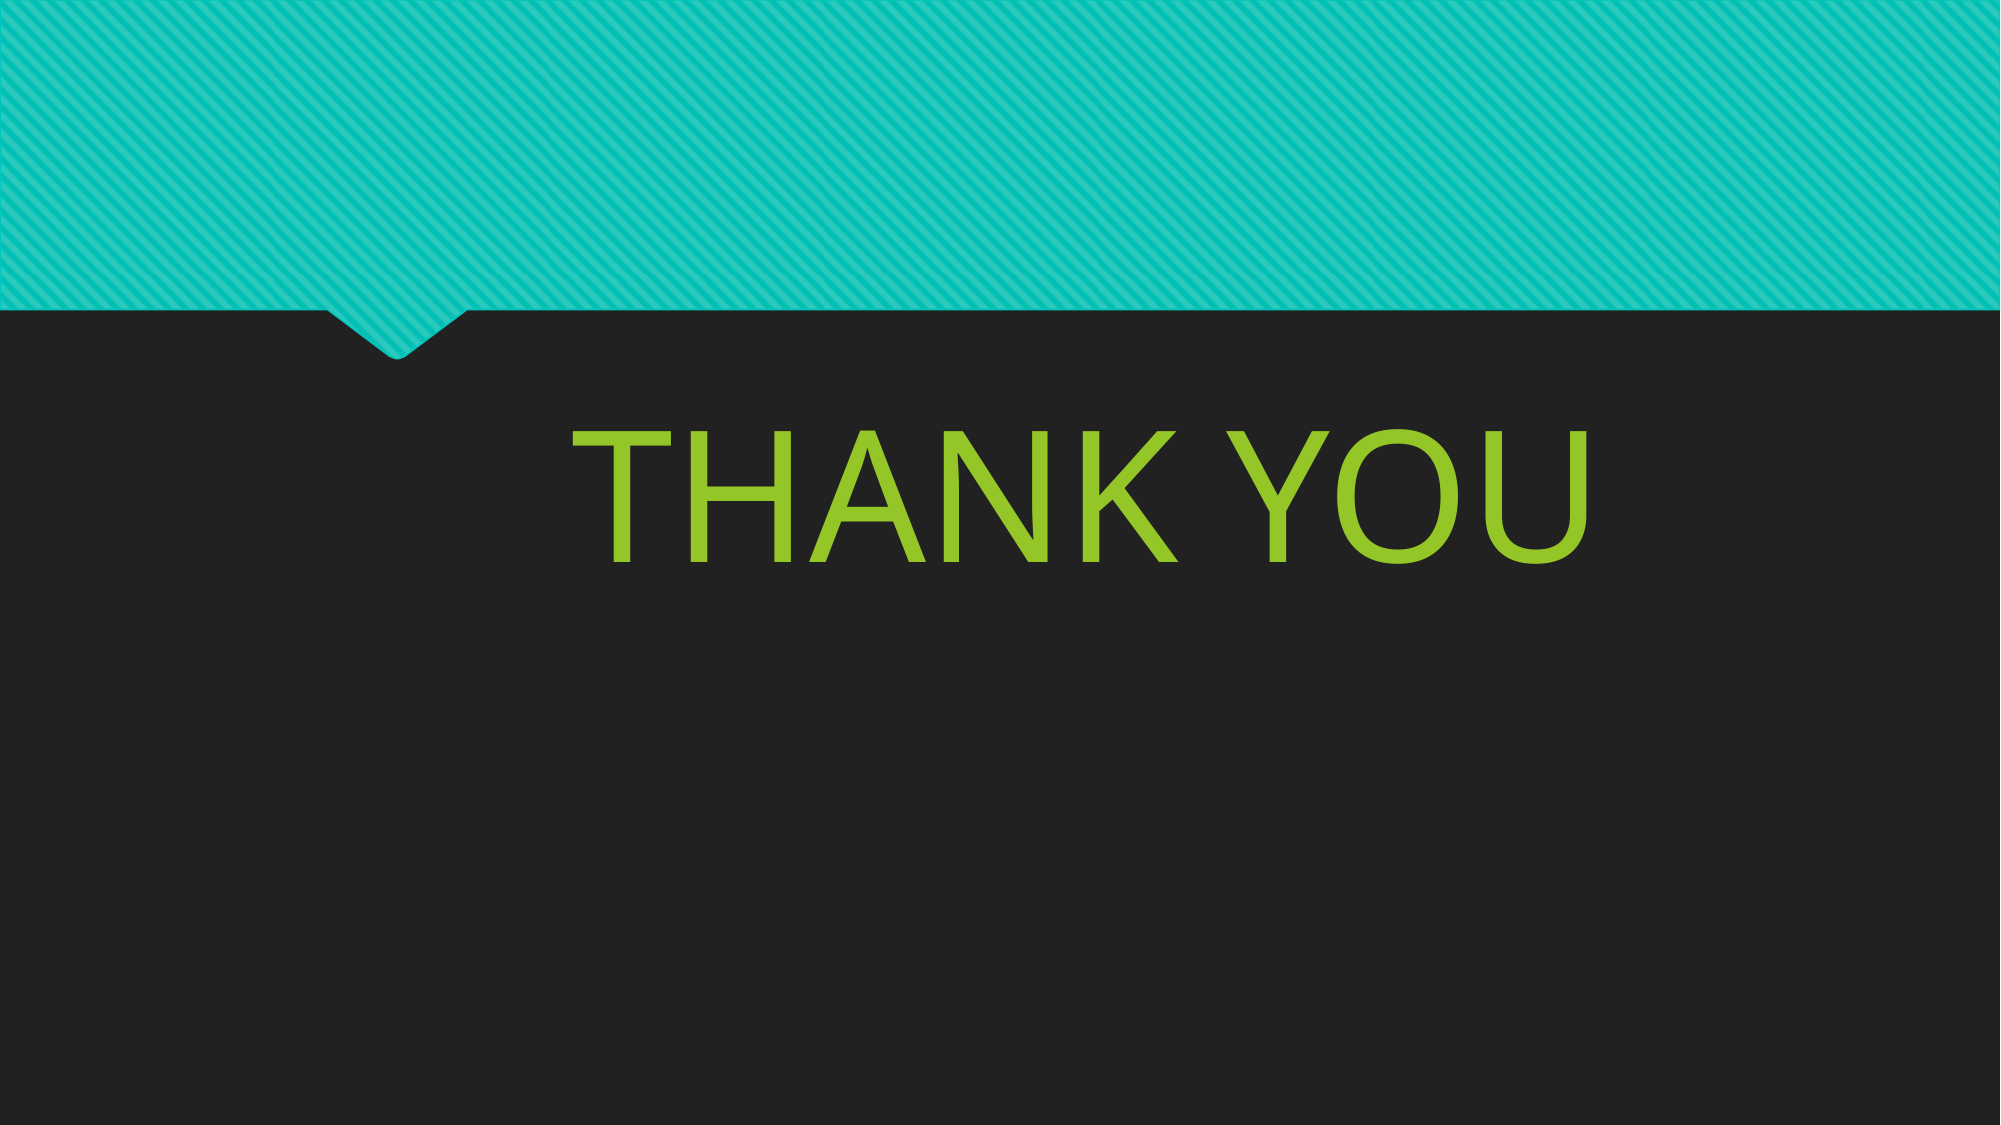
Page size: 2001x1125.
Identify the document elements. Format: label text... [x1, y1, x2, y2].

text_box THANK YOU [556, 371, 1619, 607]
